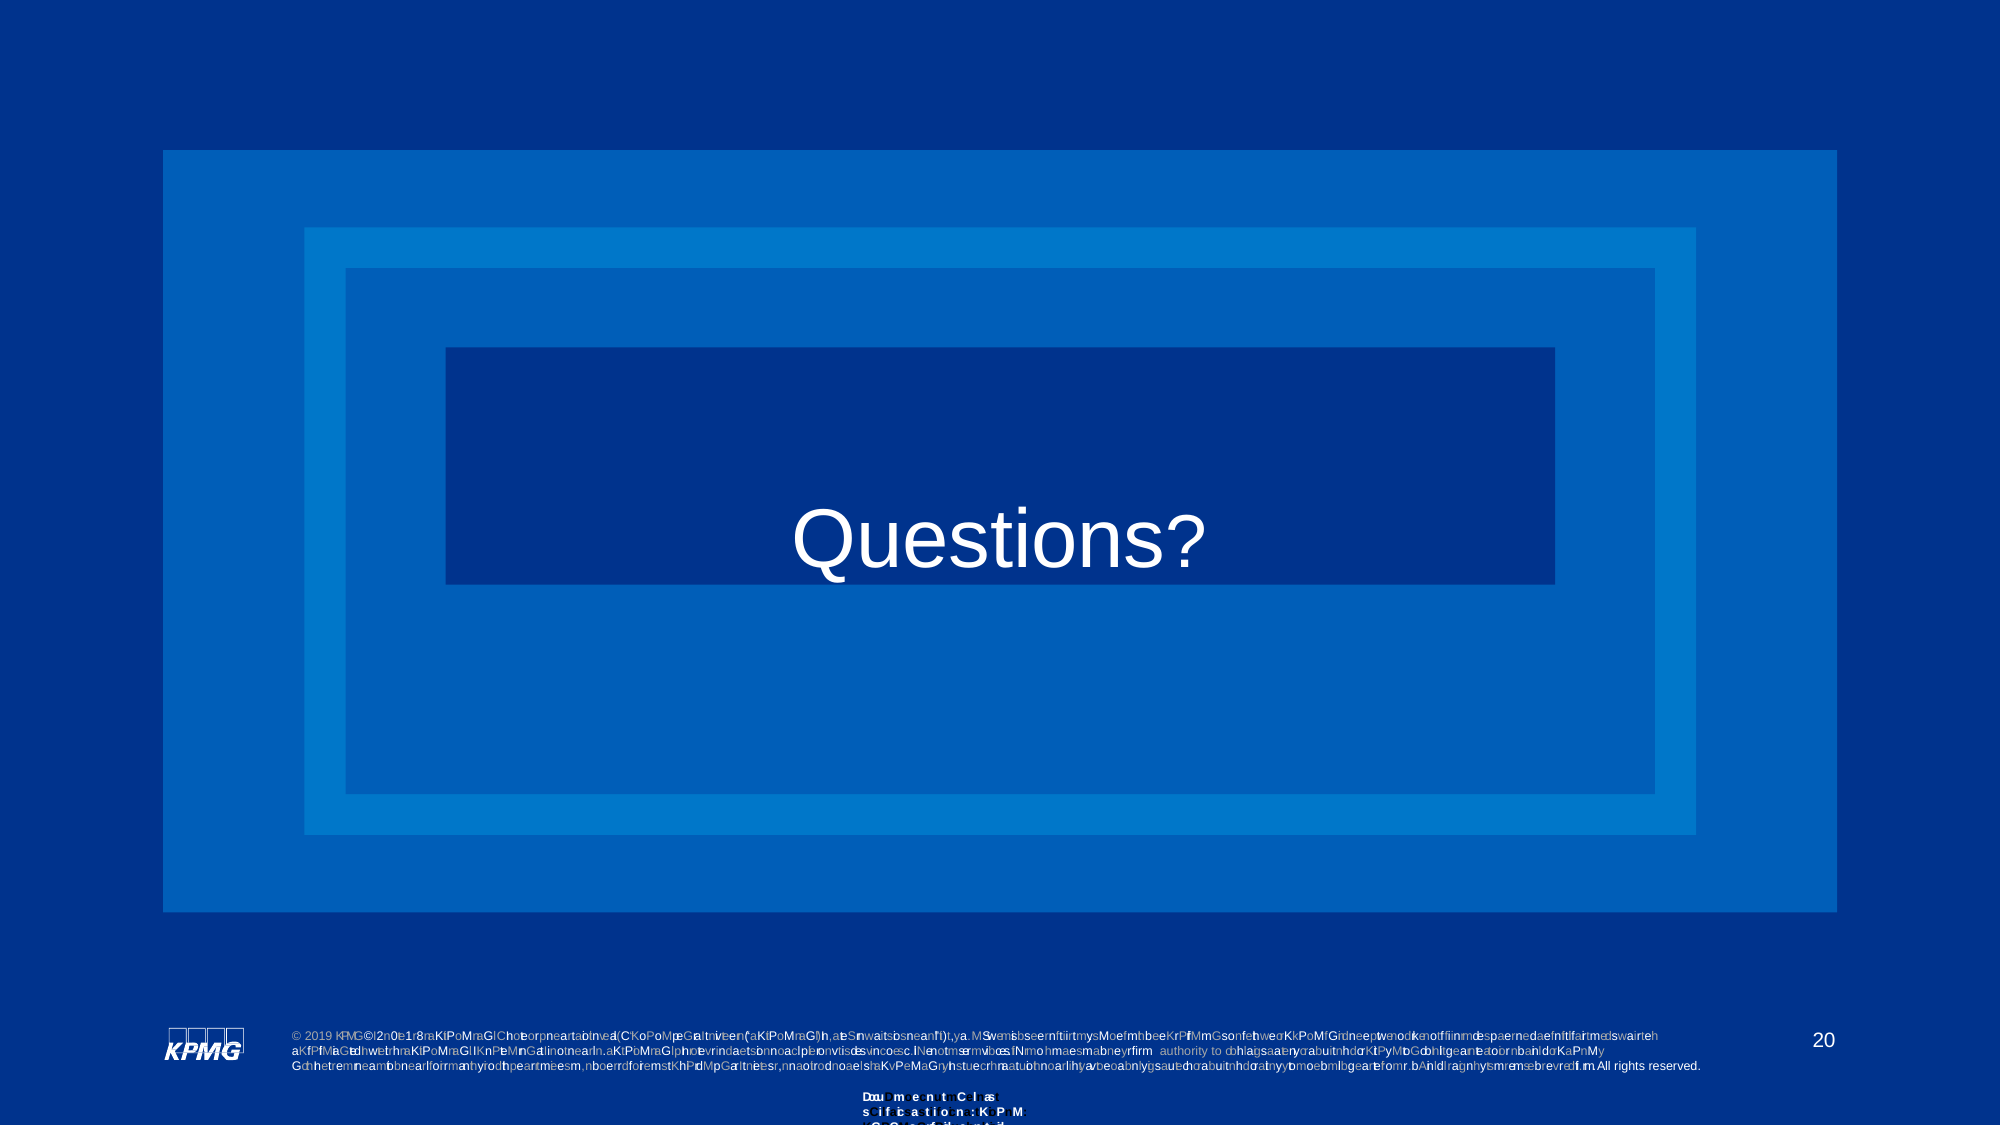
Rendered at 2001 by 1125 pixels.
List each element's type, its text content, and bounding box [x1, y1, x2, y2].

title Questions? [445, 347, 1556, 585]
text_box © 2019 KPMG©I2n0te1r8naKtiPoMnaGl CInoteorpneartaiotinveal(C“KoPoMpeGraItnivteern(“aKtiPoMnaGl”)In, ateSrnwaitsiosneanl”ti)t,ya. MSwemisbseernftiirtmy.sMoef mthbeeKr PfirMmGs onfethweorKkPoMf Gindneeptwenodrkenotf fiinrmdespaernedaefnfitlifairtmedswairteh aKfPfilMiaGtedInwteitrhnaKtiPoMnaGl. IKnPteMrnGatIinotnearln.aKtPioMnaGl pInrotevrindaetsionnoacl plieronvtisdesvincoesc.liNenotmsermvibces.fiNrmo hmaesmabneyr firm authority to obhlaigsaatenyorabuitnhdorKitPyMtoGobInlitgearnteatoior nbainl dorKaPnMy GothInetremrneamtiobnearlfoirrmanthyirodthpearrtmieesm, nboerrdfoiremstKhiPrdMpGarItnietesr,nnaotirodnoael shaKvPeMaGnyInstuecrhnaatuiothnoarlihtyavtoeoabnlyigsautechorabuitnhdoraitnyytomoebmlibgeartefiromr .bAinldl raignhytsmremsebrevredfi.rm. All rights reserved. [289, 1025, 1704, 1058]
text_box [164, 1027, 244, 1061]
text_box 20 [1810, 1024, 1838, 1052]
text_box [0, 0, 2000, 1125]
text_box [163, 150, 1838, 913]
text_box DocuDmoecnutmCelnast sCilfaicsastiifoicna:tKioPnM: KGPCMoGnfPiduebnlticial [860, 1086, 1132, 1119]
text_box [304, 227, 1697, 835]
text_box [345, 268, 1655, 795]
